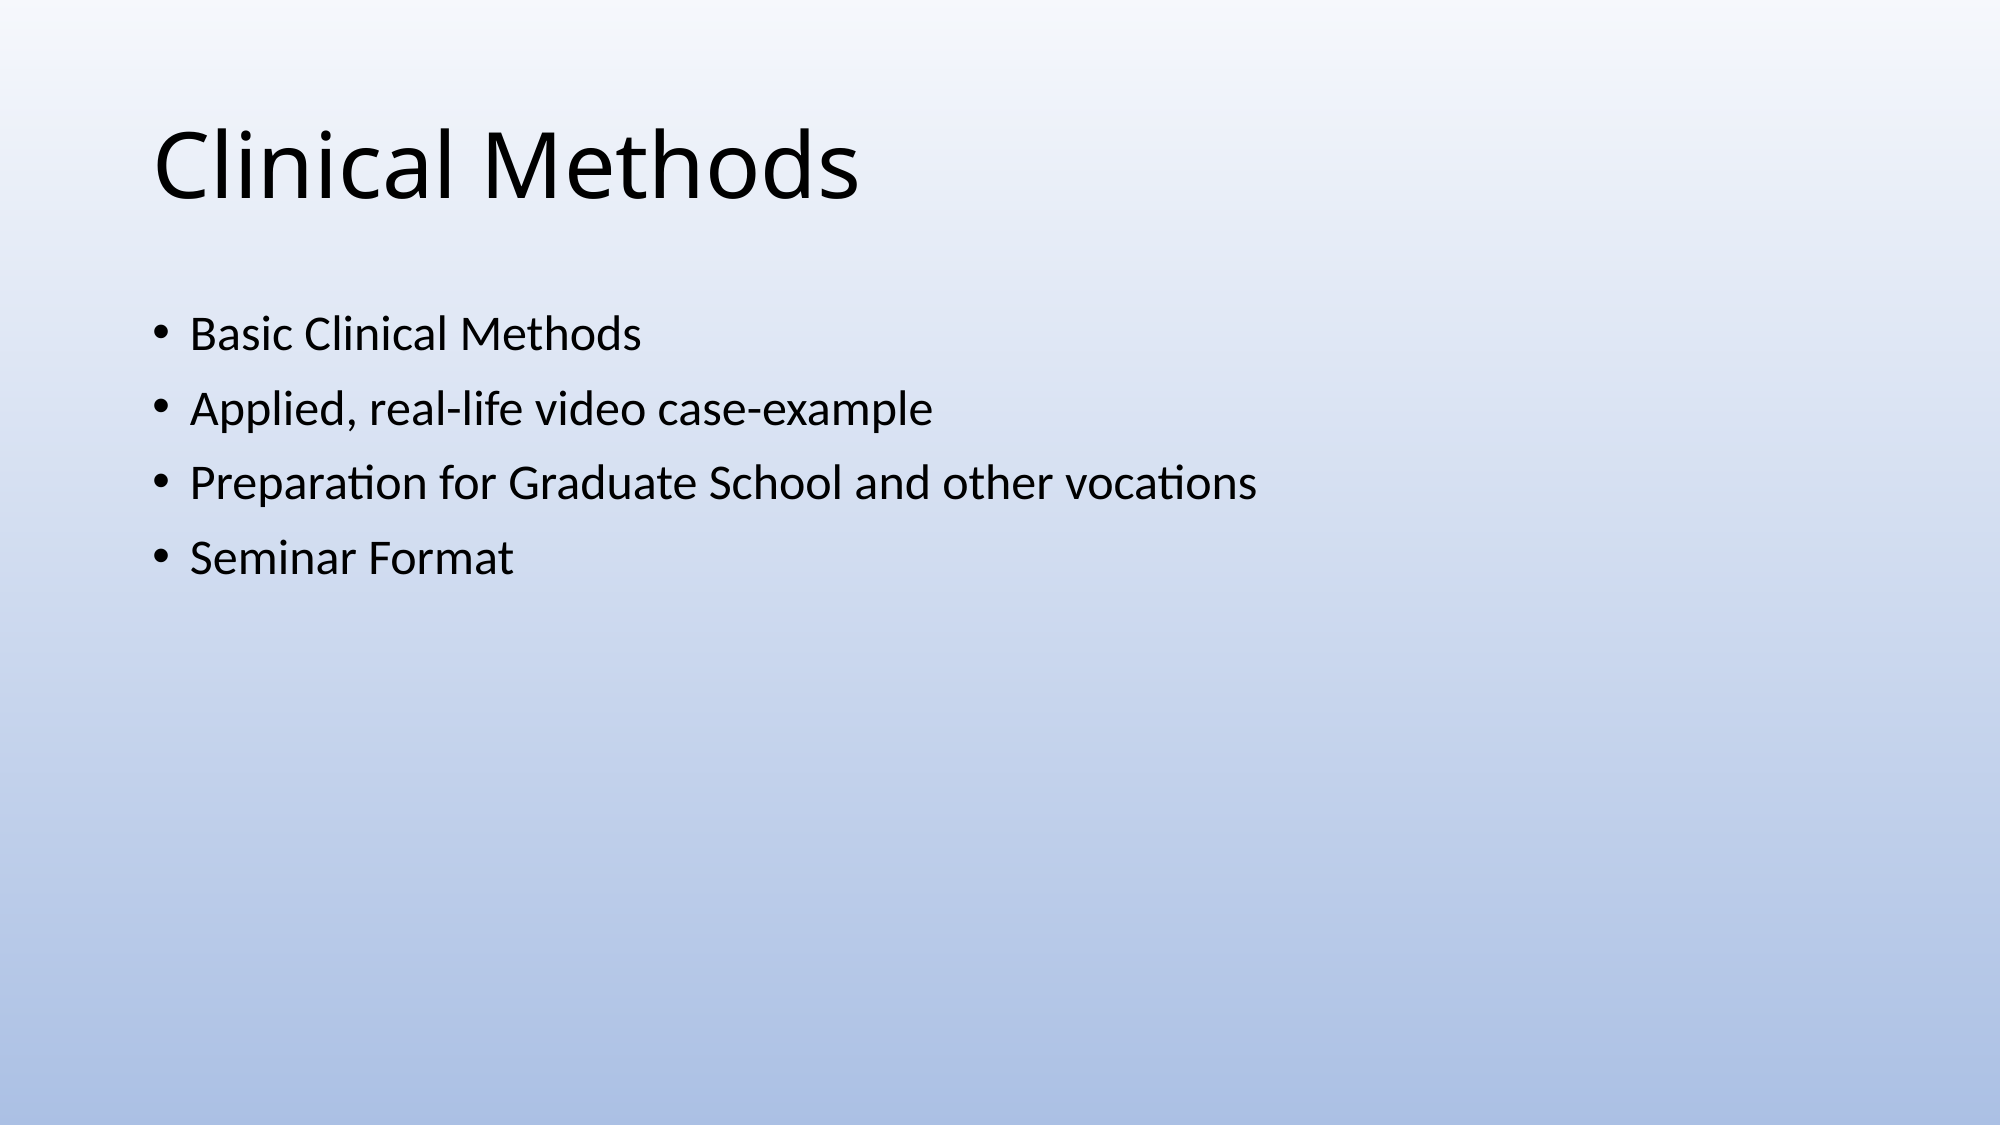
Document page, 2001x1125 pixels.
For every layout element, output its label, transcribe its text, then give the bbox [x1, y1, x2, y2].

title Clinical Methods [137, 59, 1863, 278]
list Basic Clinical Methods Applied, real-life video case-example Preparation for Graduate School and other vocations Seminar Format [137, 299, 1863, 1014]
